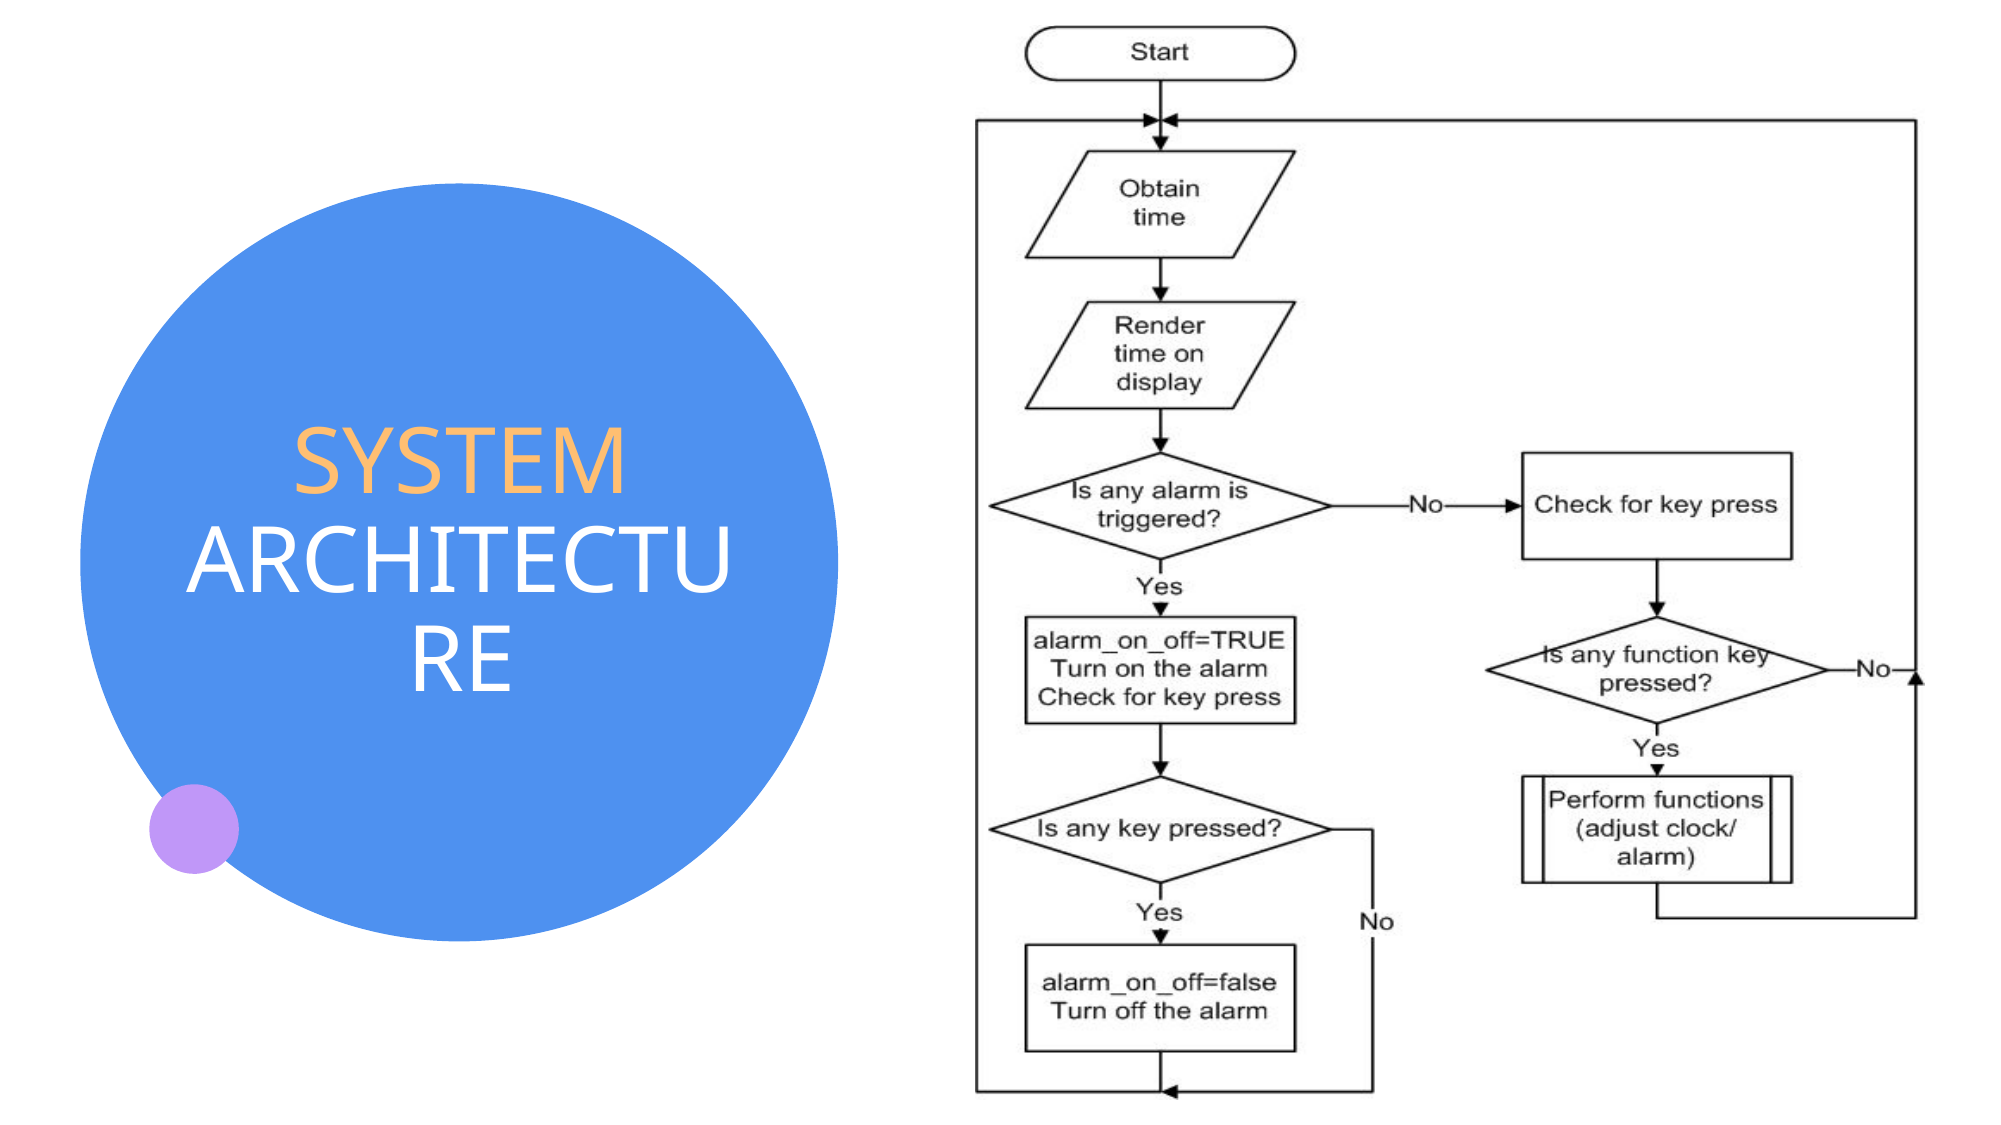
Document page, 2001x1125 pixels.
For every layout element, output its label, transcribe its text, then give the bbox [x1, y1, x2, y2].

picture [974, 25, 1925, 1100]
title SYSTEM ARCHITECTURE [150, 228, 773, 897]
